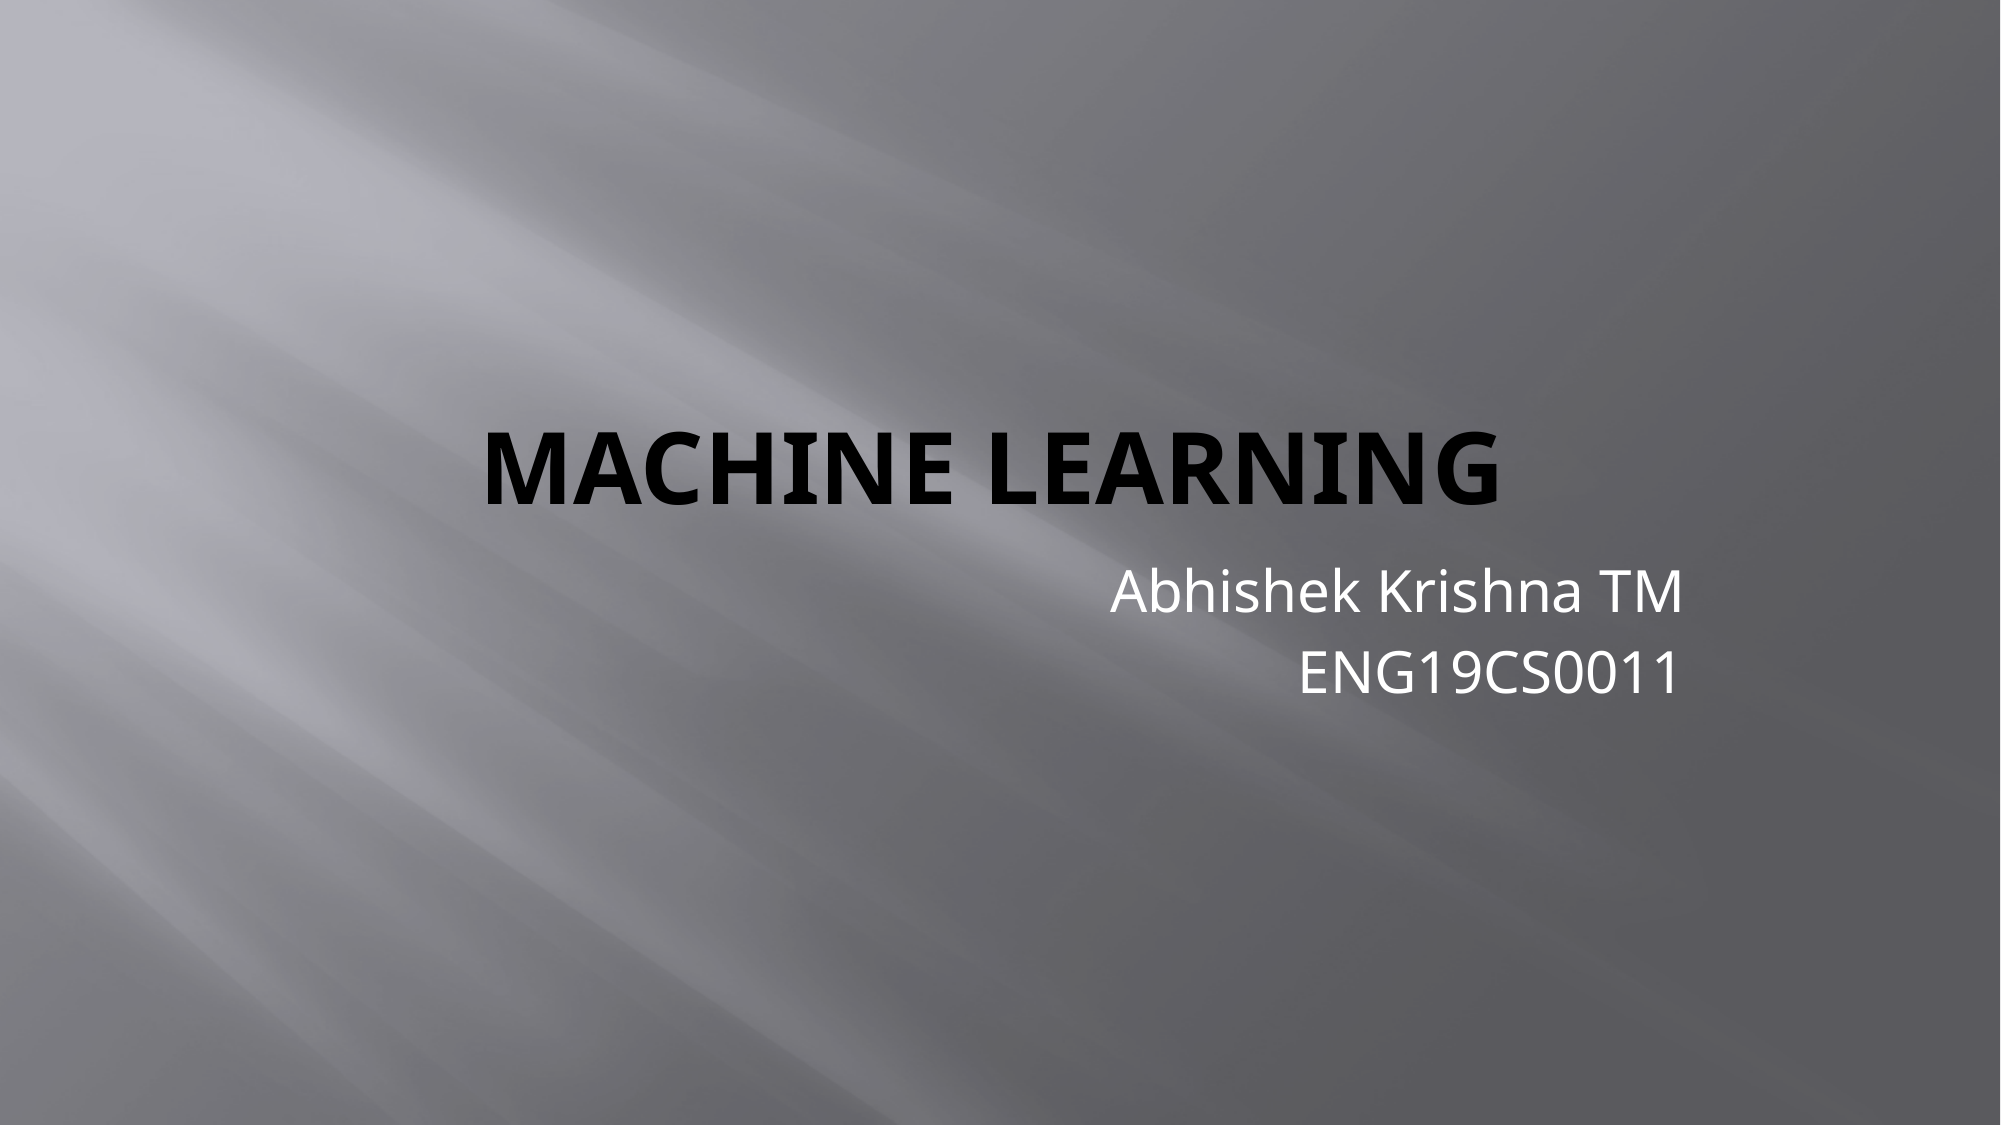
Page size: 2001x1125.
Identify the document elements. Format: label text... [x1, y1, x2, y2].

title Machine Learning [92, 224, 1893, 525]
subtitle Abhishek Krishna TM ENG19CS0011 [300, 546, 1700, 834]
